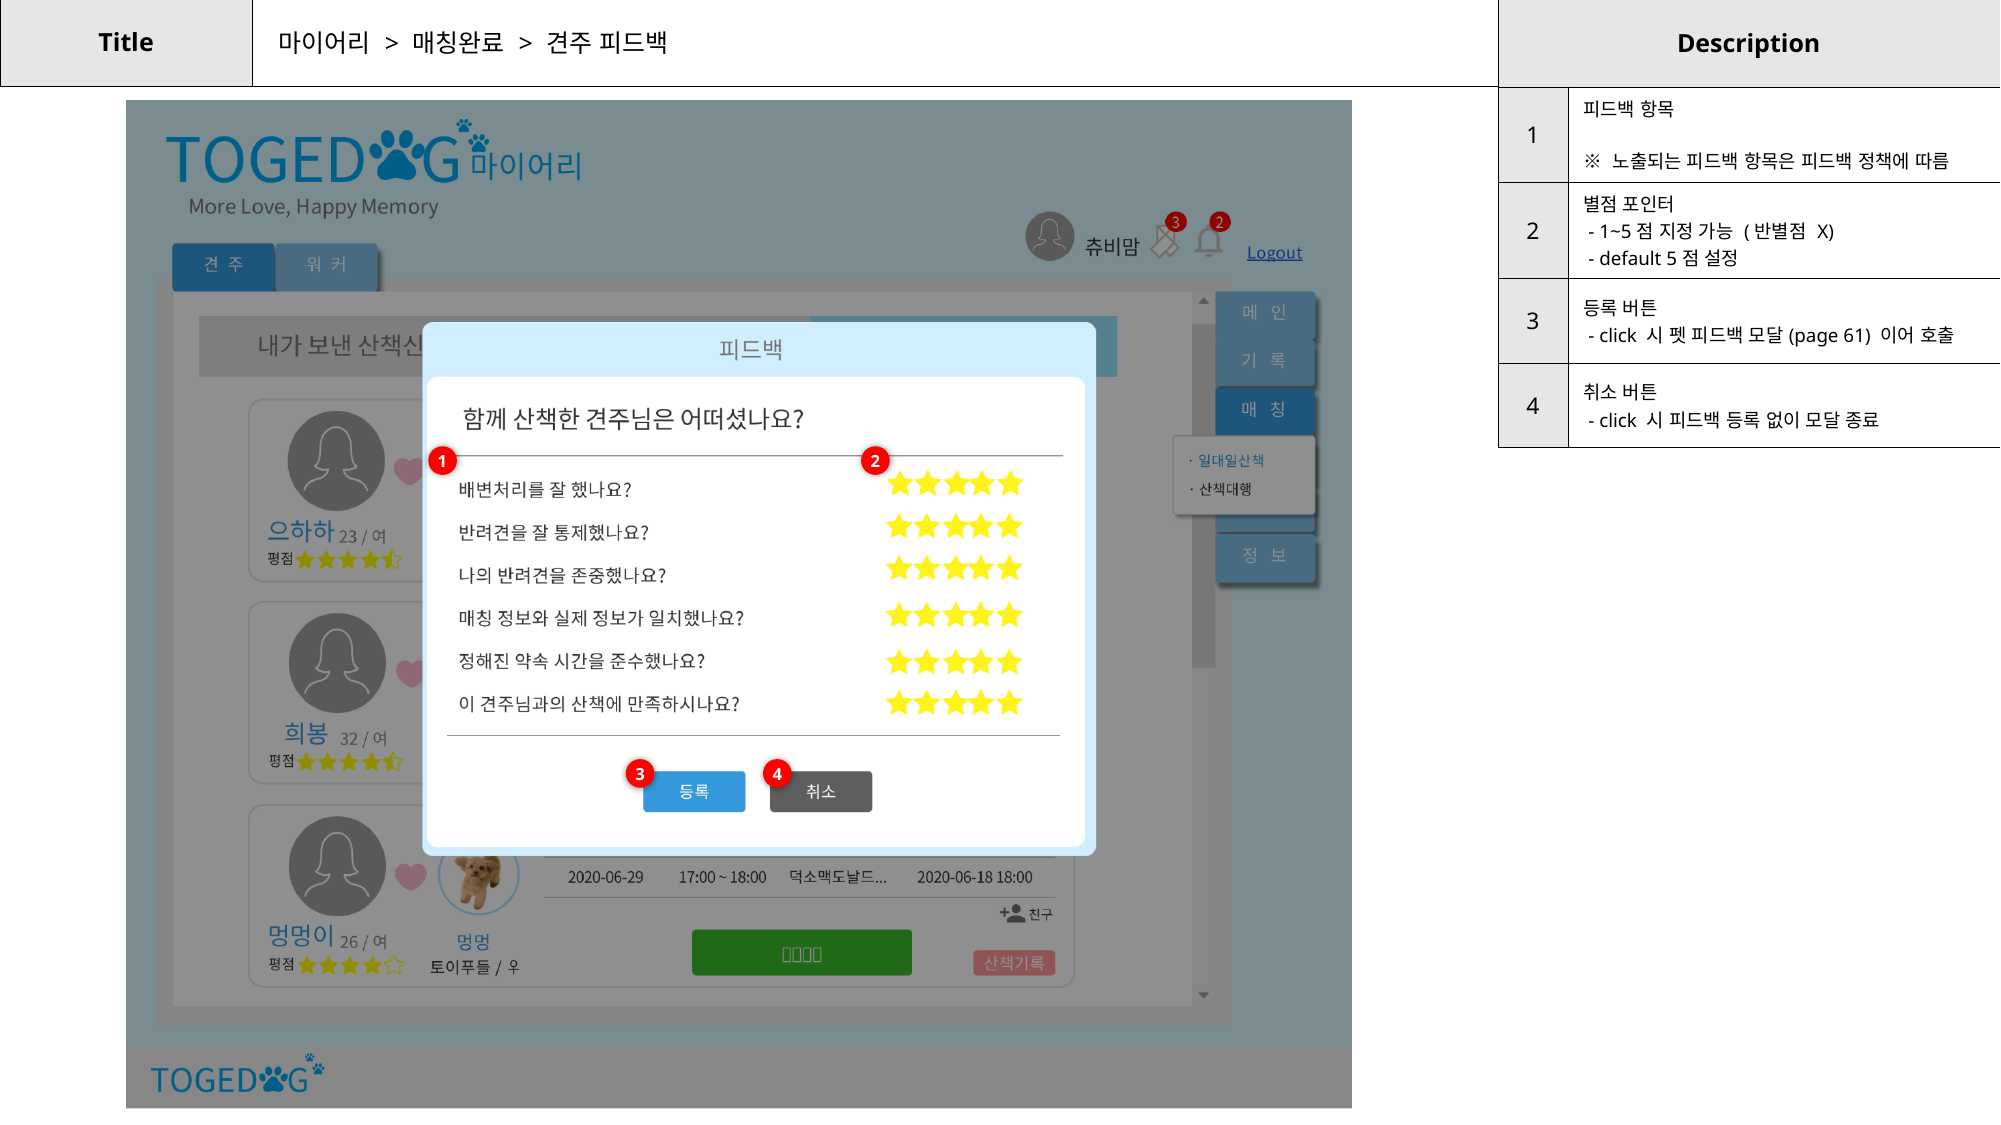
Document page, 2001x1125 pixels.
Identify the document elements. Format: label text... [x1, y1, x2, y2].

table_cell 1 [1499, 88, 1568, 182]
table_cell 취소 버튼 - click 시 피드백 등록 없이 모달 종료 [1569, 364, 2000, 447]
table_cell 3 [1499, 279, 1568, 363]
text_box [57, 87, 1498, 119]
table_header Description [1499, 0, 2000, 87]
table_cell 별점 포인터 - 1~5점 지정 가능 (반별점 X) - default 5점 설정 [1569, 183, 2000, 278]
table_cell 등록 버튼 - click 시 펫 피드백 모달(page 61) 이어 호출 [1569, 279, 2000, 363]
table_header 마이어리 > 매칭완료 > 견주 피드백 [253, 0, 1498, 86]
table_cell 2 [1499, 183, 1568, 278]
table_cell 피드백 항목 ※ 노출되는 피드백 항목은 피드백 정책에 따름 [1569, 88, 2000, 182]
table_header Title [1, 0, 252, 86]
table_cell 4 [1499, 364, 1568, 447]
picture [126, 100, 1352, 1109]
